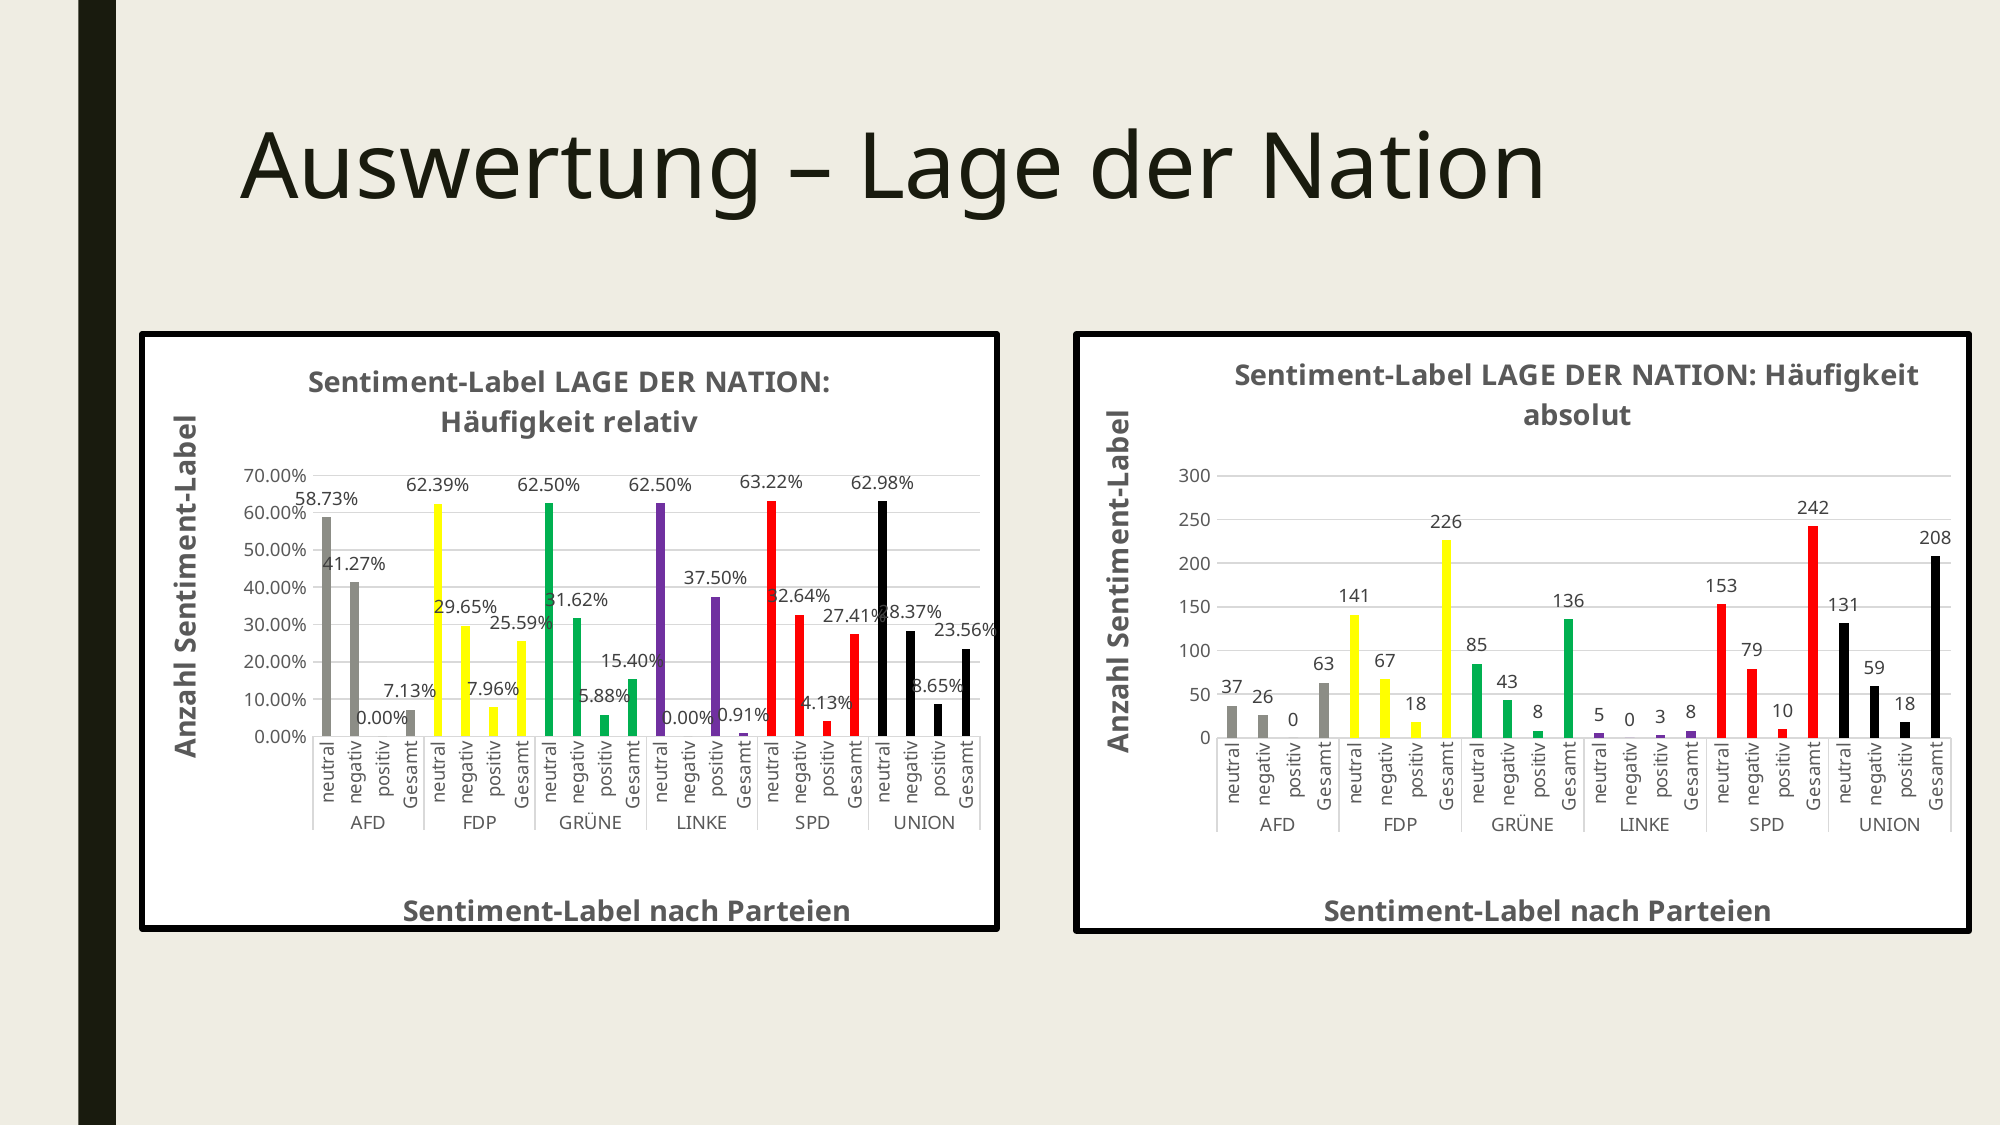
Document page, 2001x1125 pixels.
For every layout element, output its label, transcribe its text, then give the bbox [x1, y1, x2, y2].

chart [139, 331, 1000, 939]
title Auswertung – Lage der Nation [225, 112, 1800, 357]
chart [1073, 331, 1972, 939]
